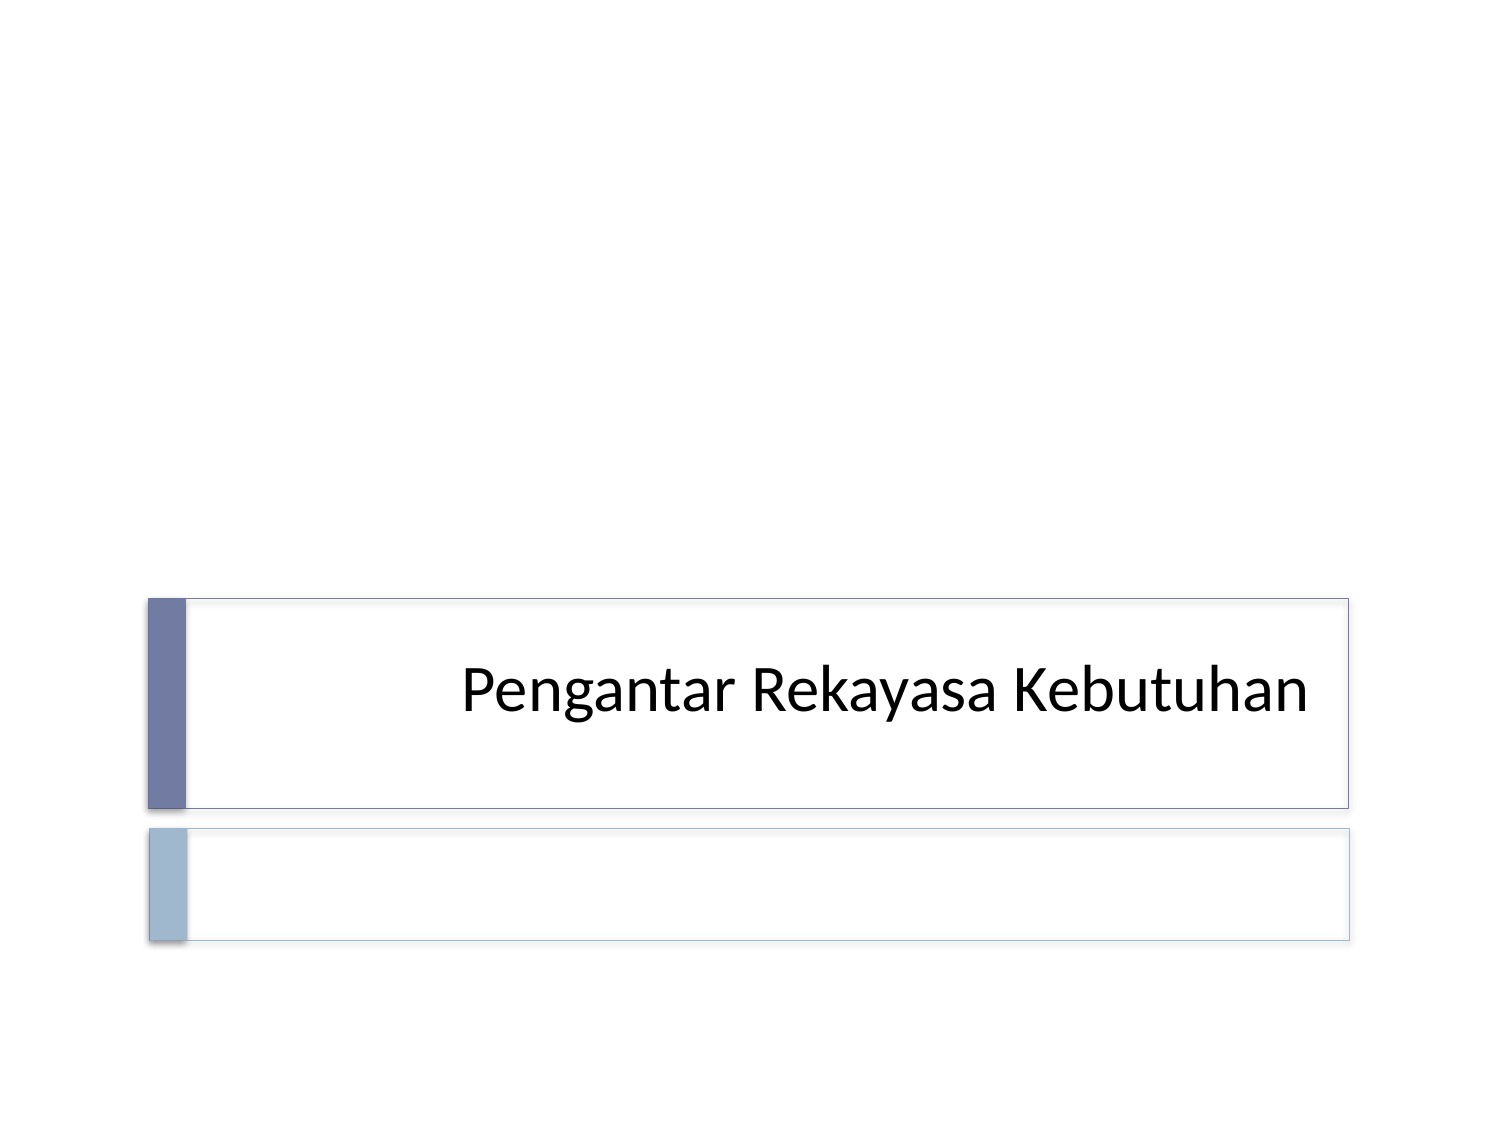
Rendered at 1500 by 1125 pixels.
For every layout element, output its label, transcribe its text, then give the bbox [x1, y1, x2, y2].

title Pengantar Rekayasa Kebutuhan [200, 637, 1325, 800]
